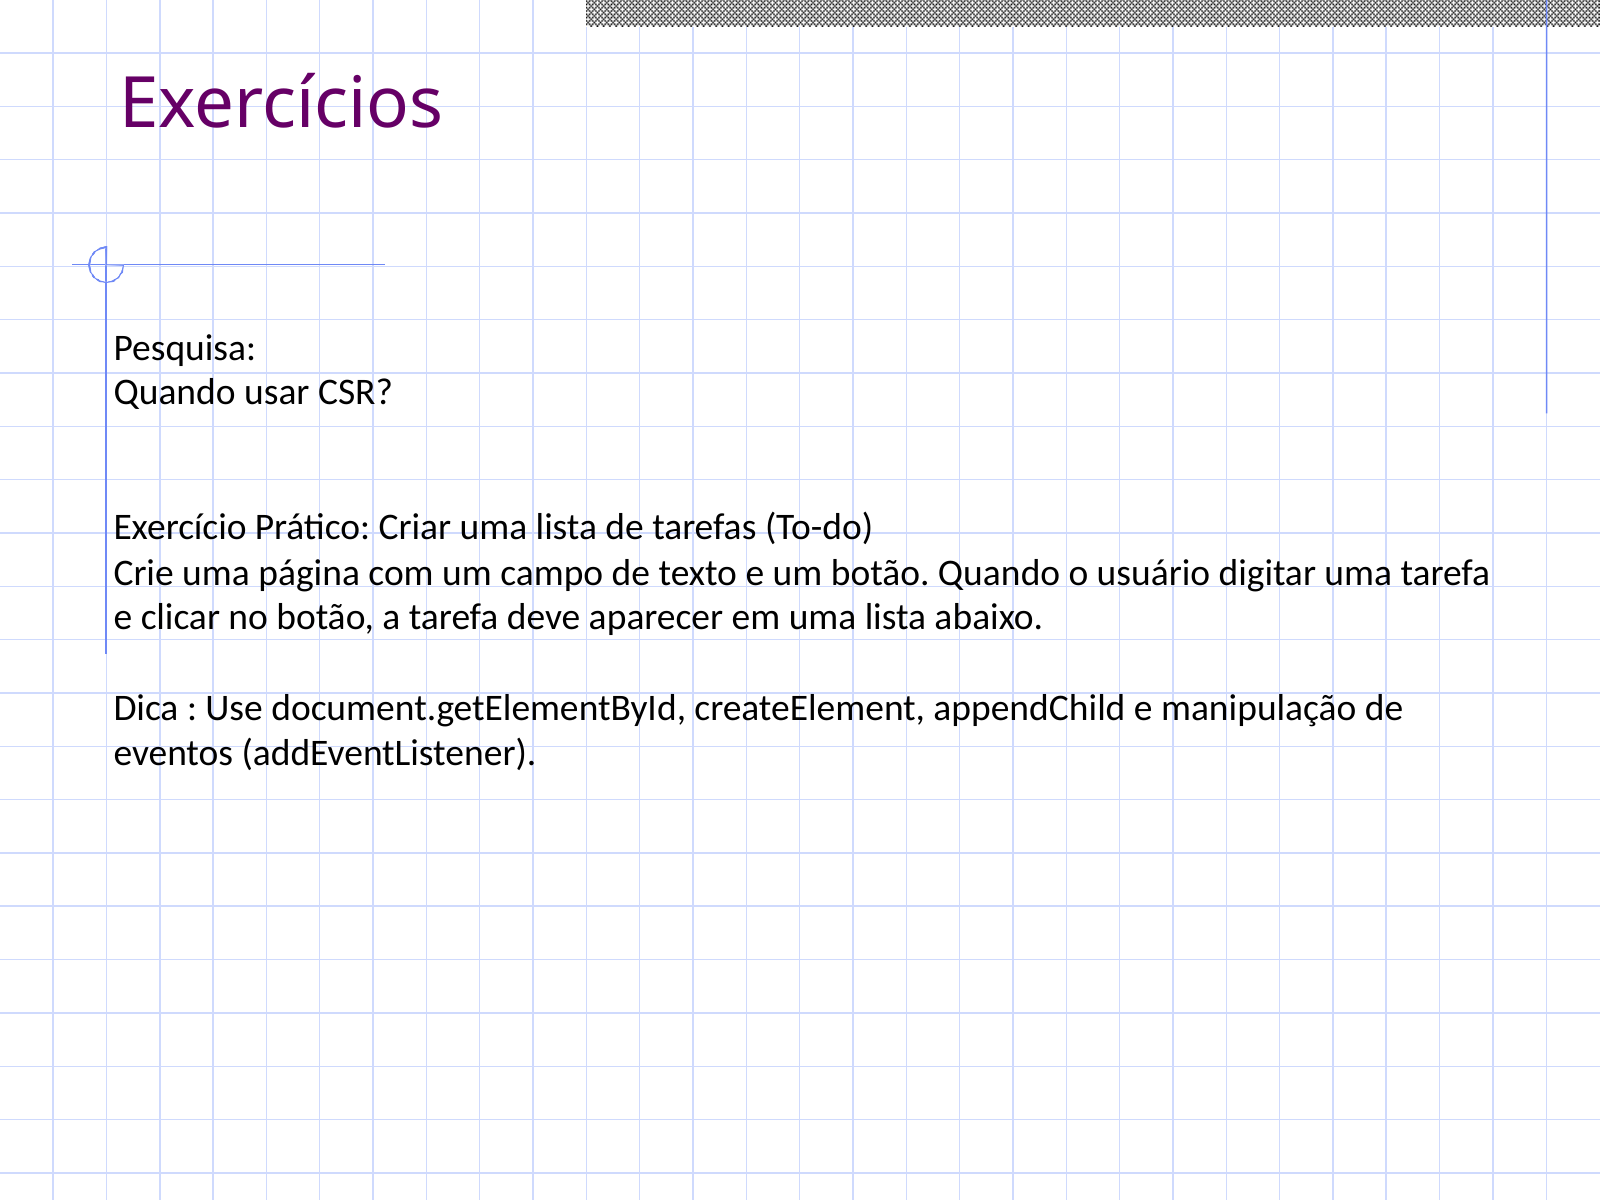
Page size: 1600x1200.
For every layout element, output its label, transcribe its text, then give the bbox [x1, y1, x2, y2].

title Exercícios [119, 56, 1481, 143]
picture [1548, 0, 1600, 27]
text_box Pesquisa: Quando usar CSR? Exercício Prático: Criar uma lista de tarefas (To-do) Crie uma página com um campo de texto e um botão. Quando o usuário digitar uma tarefa e clicar no botão, a tarefa deve aparecer em uma lista abaixo. Dica : Use document.getElementById, createElement, appendChild e manipulação de eventos (addEventListener). [98, 315, 1515, 780]
picture [88, 246, 124, 283]
picture [586, 0, 1545, 27]
